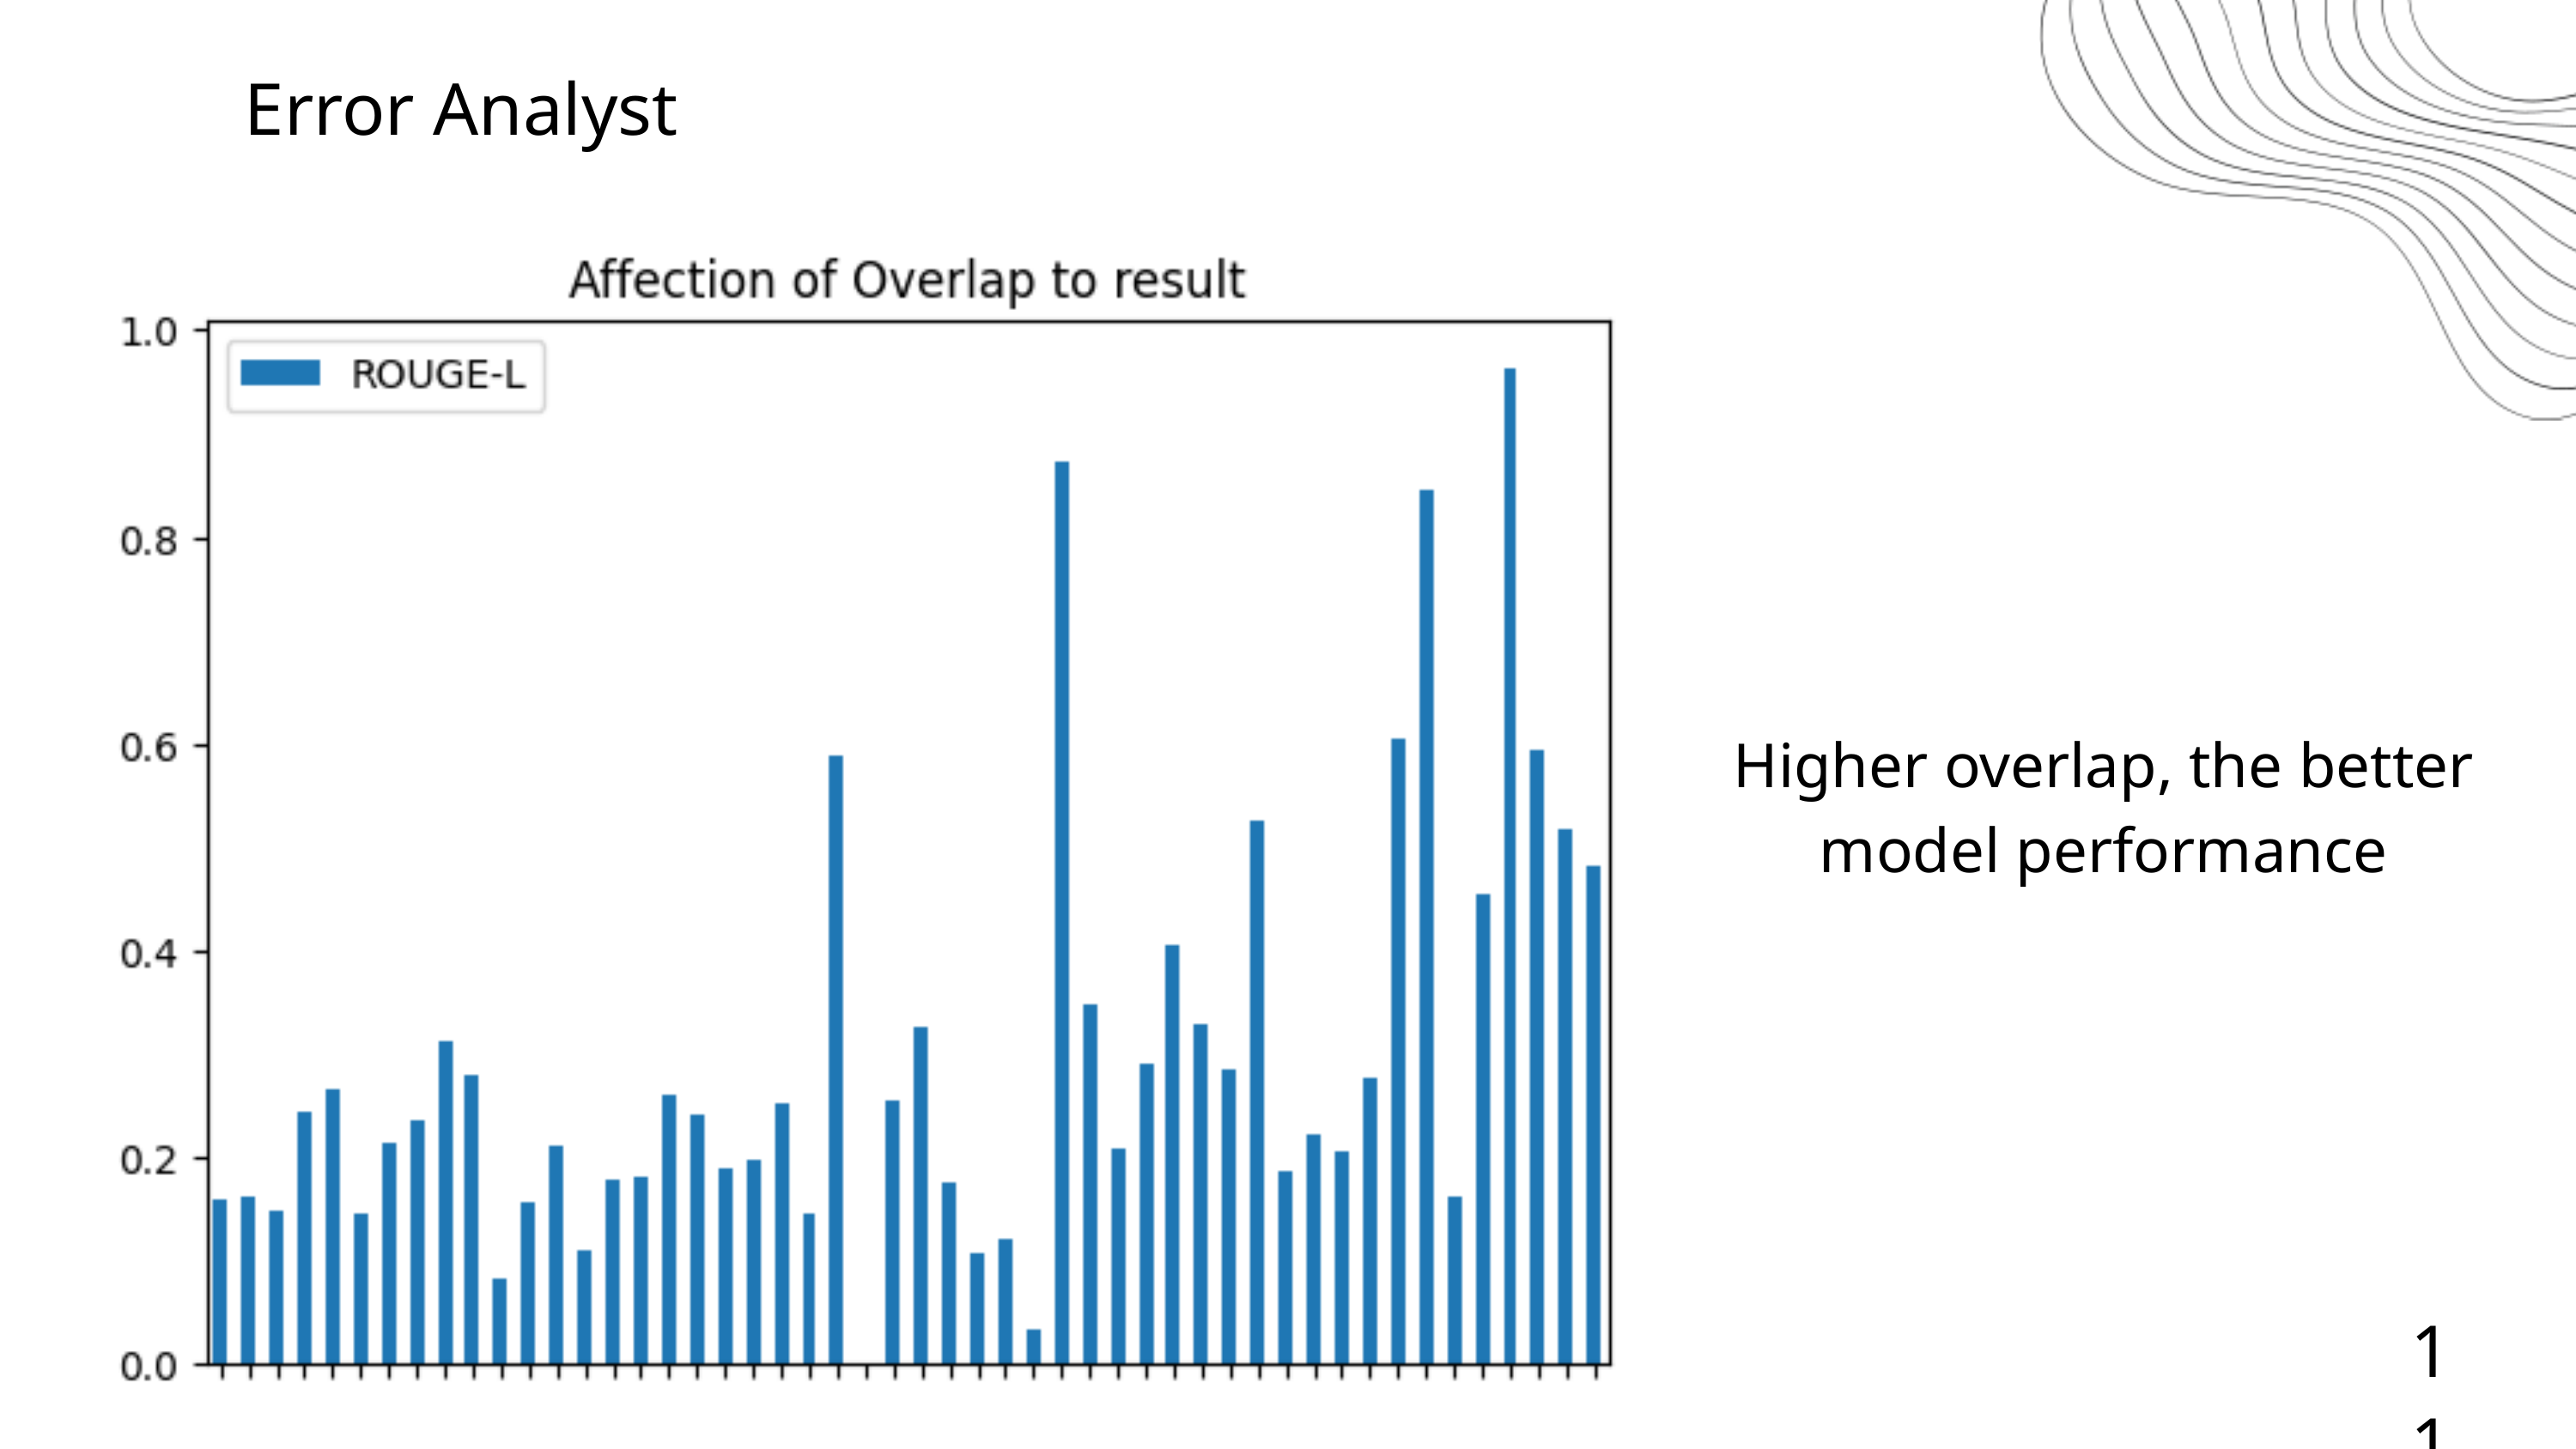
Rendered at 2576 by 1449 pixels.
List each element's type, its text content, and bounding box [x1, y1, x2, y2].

text_box [2039, 0, 2576, 421]
text_box Higher overlap, the better model performance [1690, 714, 2518, 885]
text_box 11 [2400, 1298, 2463, 1449]
text_box Error Analyst [244, 49, 1127, 149]
text_box [109, 242, 1630, 1390]
